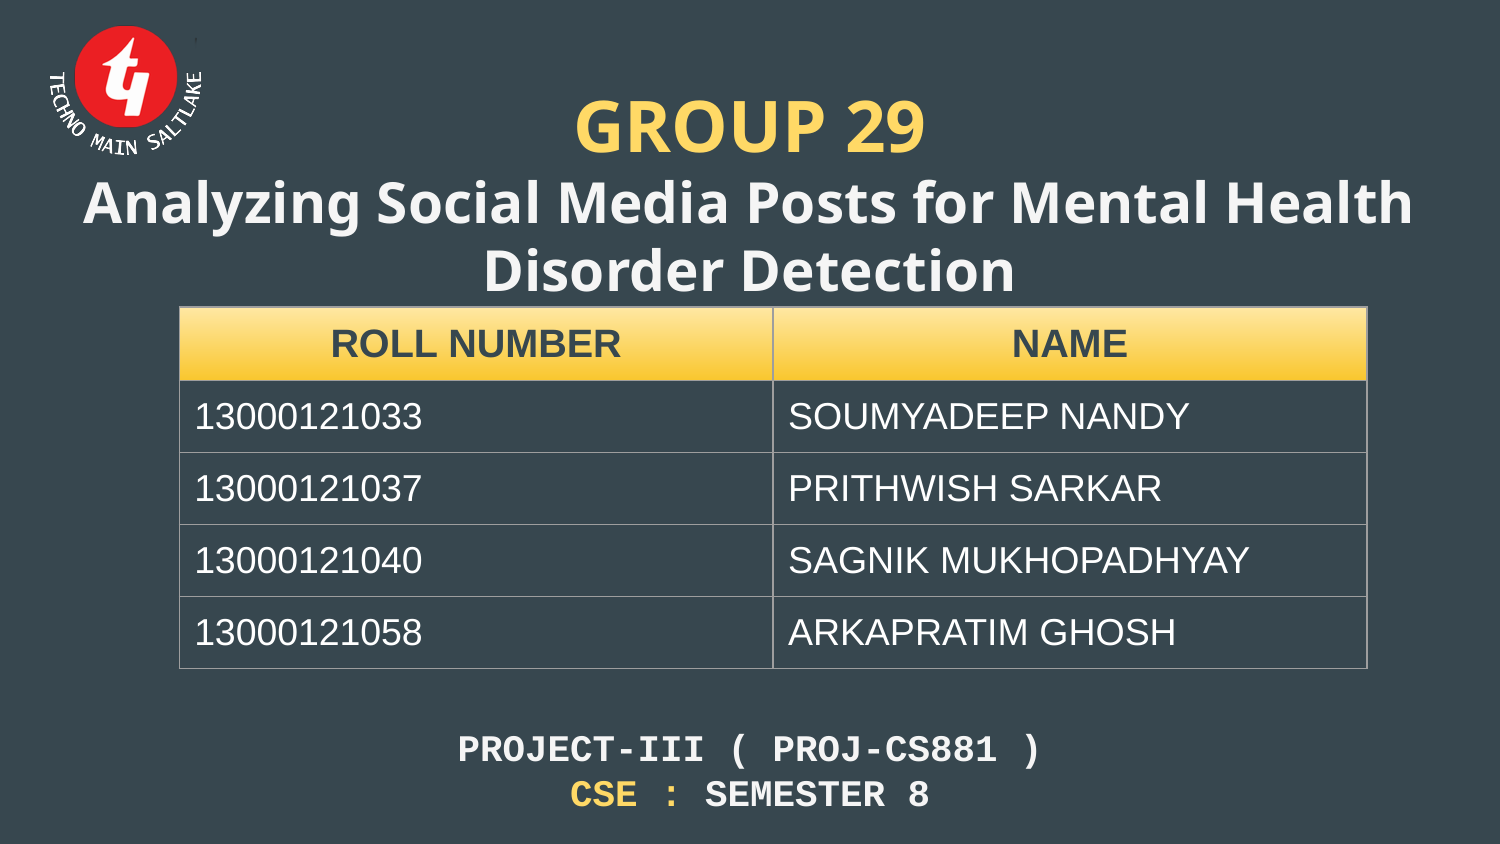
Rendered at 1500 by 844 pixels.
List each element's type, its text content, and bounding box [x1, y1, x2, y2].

table_cell SAGNIK MUKHOPADHYAY [774, 525, 1366, 596]
table_cell 13000121037 [180, 453, 772, 524]
table_cell 13000121040 [180, 525, 772, 596]
text_box PROJECT-III ( PROJ-CS881 ) CSE : SEMESTER 8 [34, 709, 1466, 830]
table_cell 13000121058 [180, 597, 772, 668]
table_cell PRITHWISH SARKAR [774, 453, 1366, 524]
table_header ROLL NUMBER [180, 308, 772, 380]
table_cell ARKAPRATIM GHOSH [774, 597, 1366, 668]
title GROUP 29 Analyzing Social Media Posts for Mental Health Disorder Detection [221, 66, 1449, 161]
table_header NAME [774, 308, 1366, 380]
table_cell SOUMYADEEP NANDY [774, 381, 1366, 452]
picture [33, 0, 217, 183]
table_cell 13000121033 [180, 381, 772, 452]
